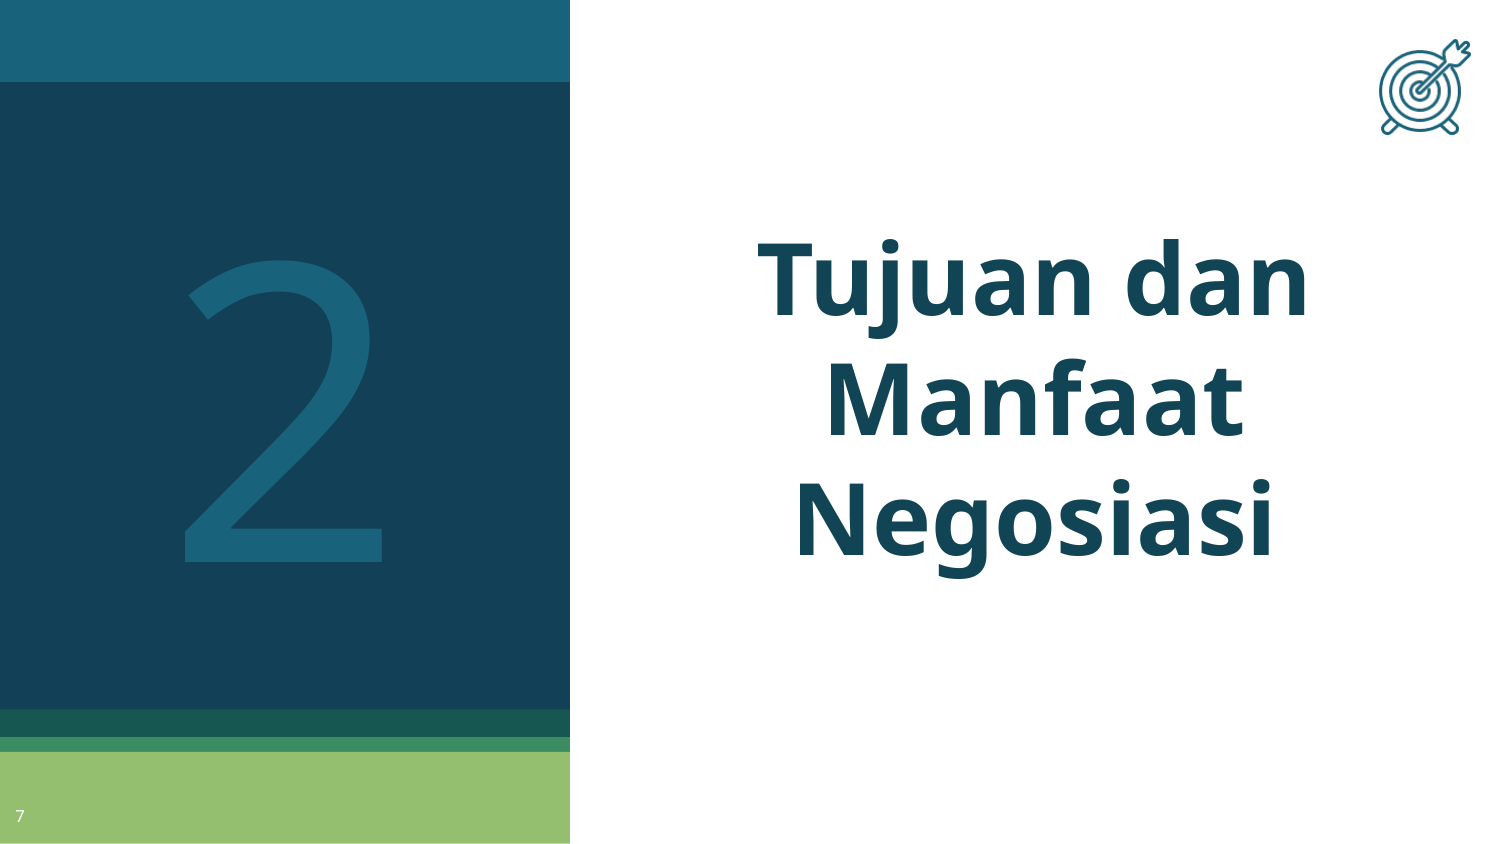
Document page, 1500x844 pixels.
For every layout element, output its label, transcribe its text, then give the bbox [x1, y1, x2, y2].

picture [1379, 39, 1471, 135]
text_box 2 [0, 82, 570, 709]
title Tujuan dan Manfaat Negosiasi [570, 199, 1500, 593]
slide_number 7 [0, 790, 49, 844]
